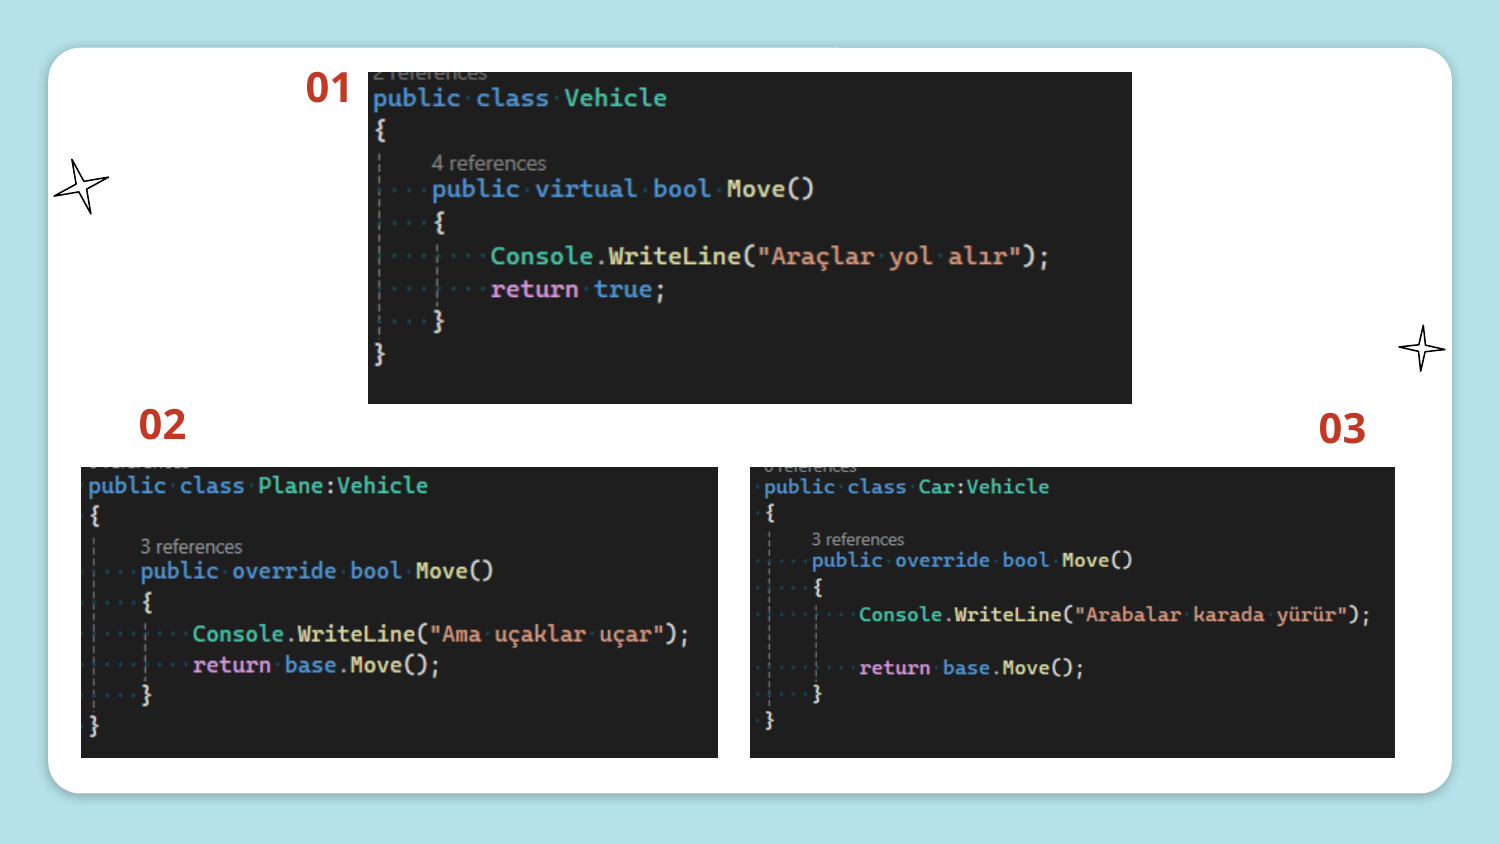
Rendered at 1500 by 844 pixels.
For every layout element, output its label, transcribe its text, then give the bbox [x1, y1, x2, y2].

text_box 01 [285, 45, 369, 126]
picture [749, 466, 1396, 759]
text_box 02 [118, 381, 202, 463]
picture [368, 71, 1132, 404]
picture [81, 466, 718, 759]
text_box 03 [1298, 385, 1382, 465]
